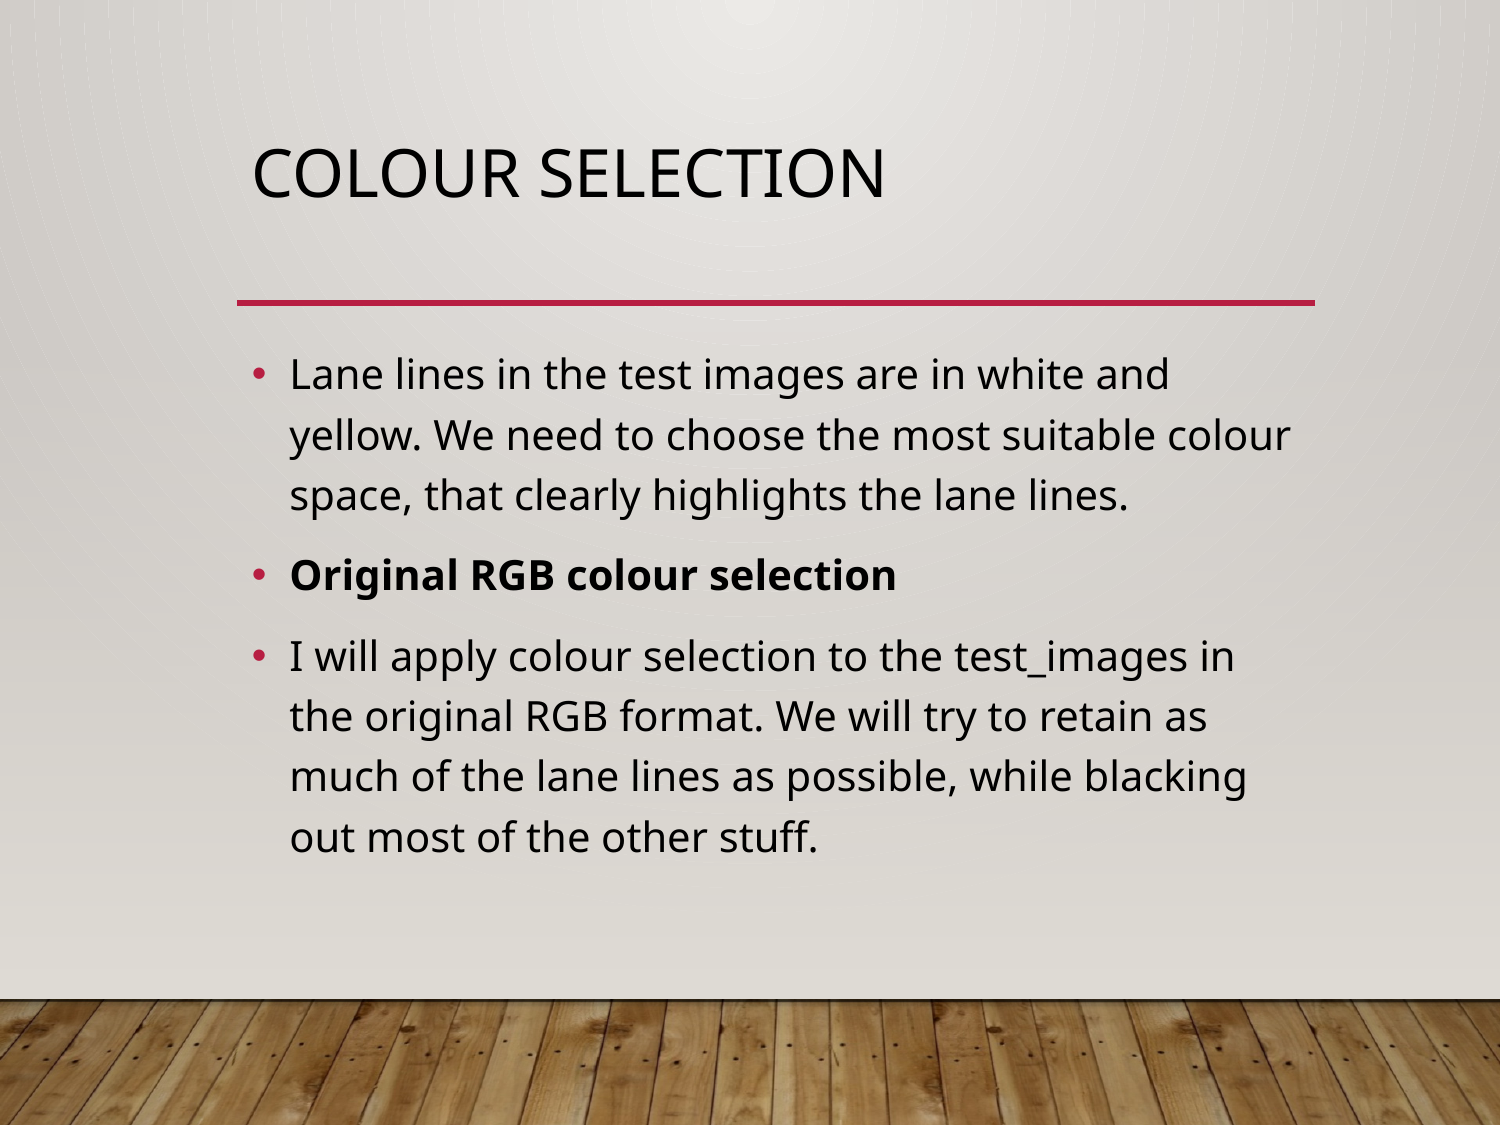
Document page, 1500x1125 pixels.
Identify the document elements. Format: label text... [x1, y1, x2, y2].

title COLOuR SELECTION [236, 131, 1315, 305]
list Lane lines in the test images are in white and yellow. We need to choose the most suitable colour space, that clearly highlights the lane lines. Original RGB colour selection I will apply colour selection to the test_images in the original RGB format. We will try to retain as much of the lane lines as possible, while blacking out most of the other stuff. [236, 330, 1315, 897]
picture [0, 999, 1500, 1125]
